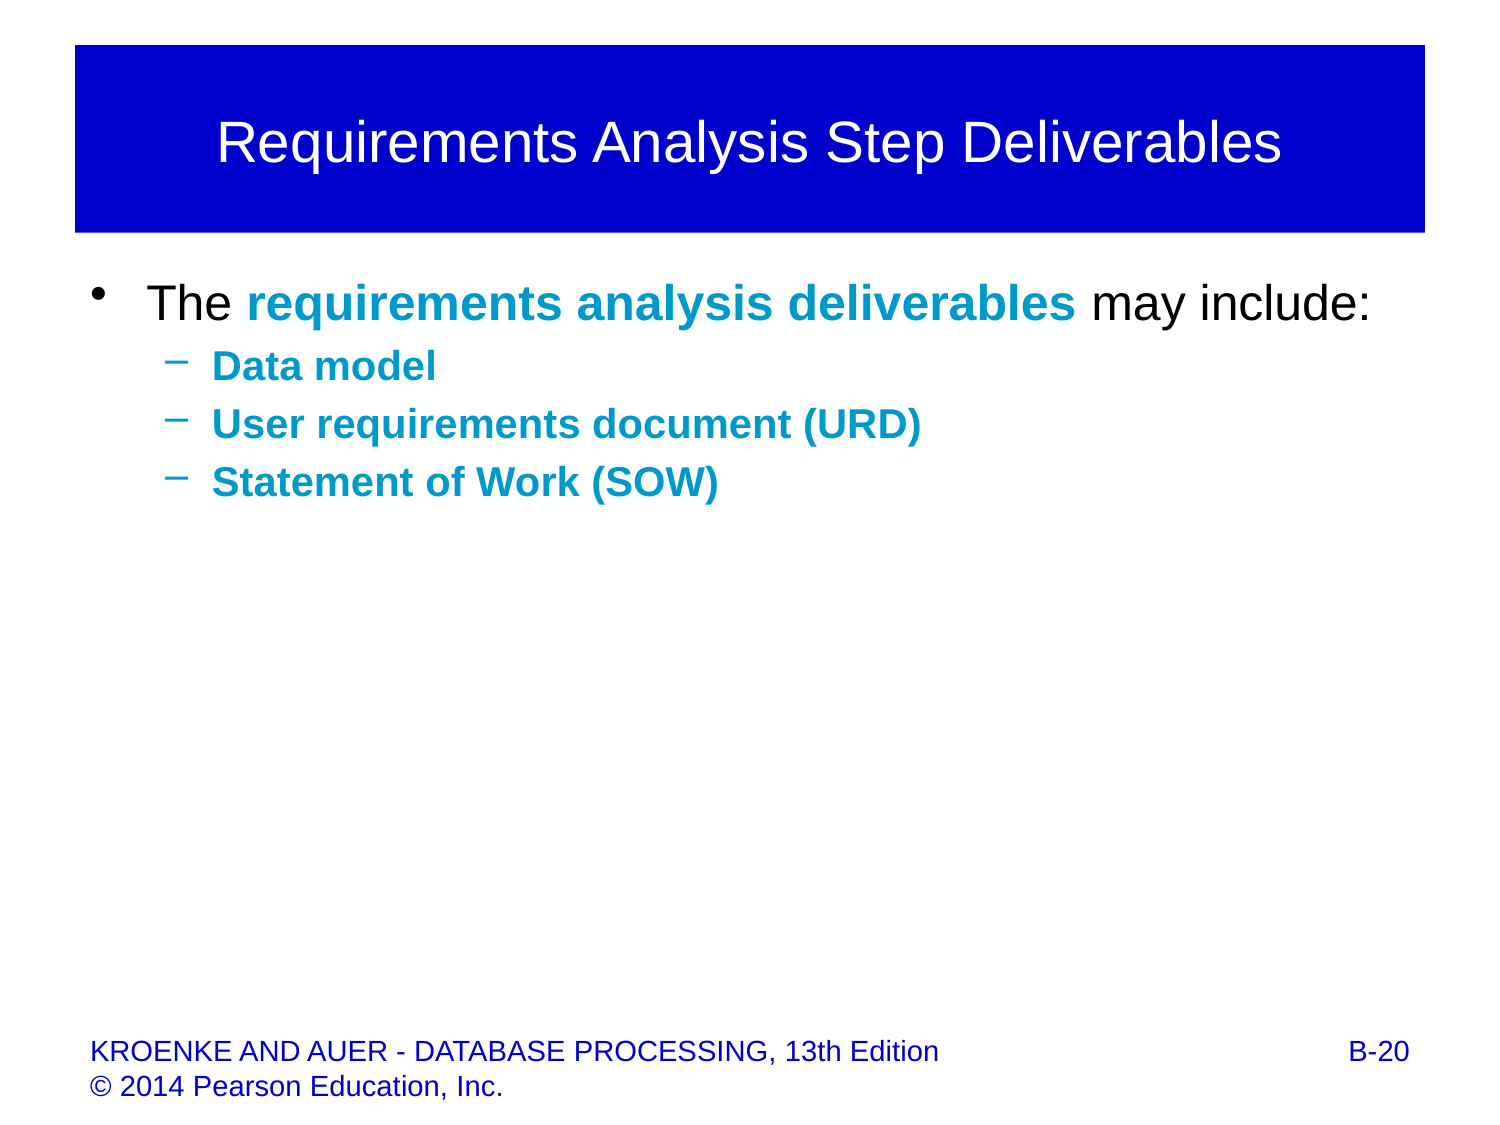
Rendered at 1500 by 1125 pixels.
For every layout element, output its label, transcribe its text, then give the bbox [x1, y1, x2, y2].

slide_number B-20 [1074, 1024, 1426, 1103]
list The requirements analysis deliverables may include: Data model User requirements document (URD) Statement of Work (SOW) [75, 262, 1425, 1005]
title Requirements Analysis Step Deliverables [75, 45, 1425, 233]
footer KROENKE AND AUER - DATABASE PROCESSING, 13th Edition © 2014 Pearson Education, Inc. [74, 1024, 963, 1104]
